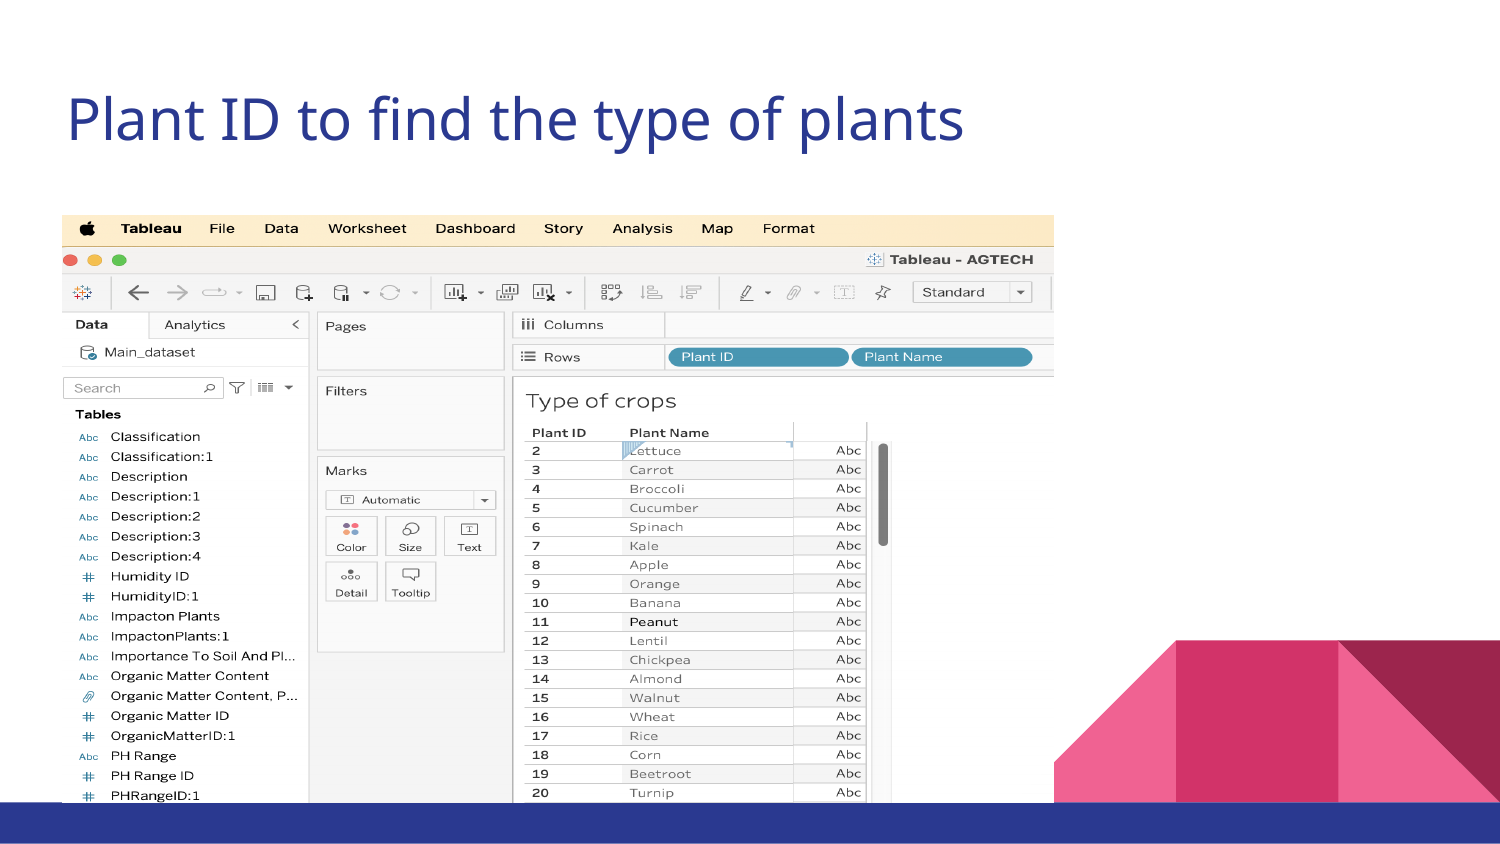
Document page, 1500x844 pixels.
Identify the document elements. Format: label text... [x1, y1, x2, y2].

picture [62, 215, 1054, 804]
title Plant ID to find the type of plants [51, 67, 1449, 167]
